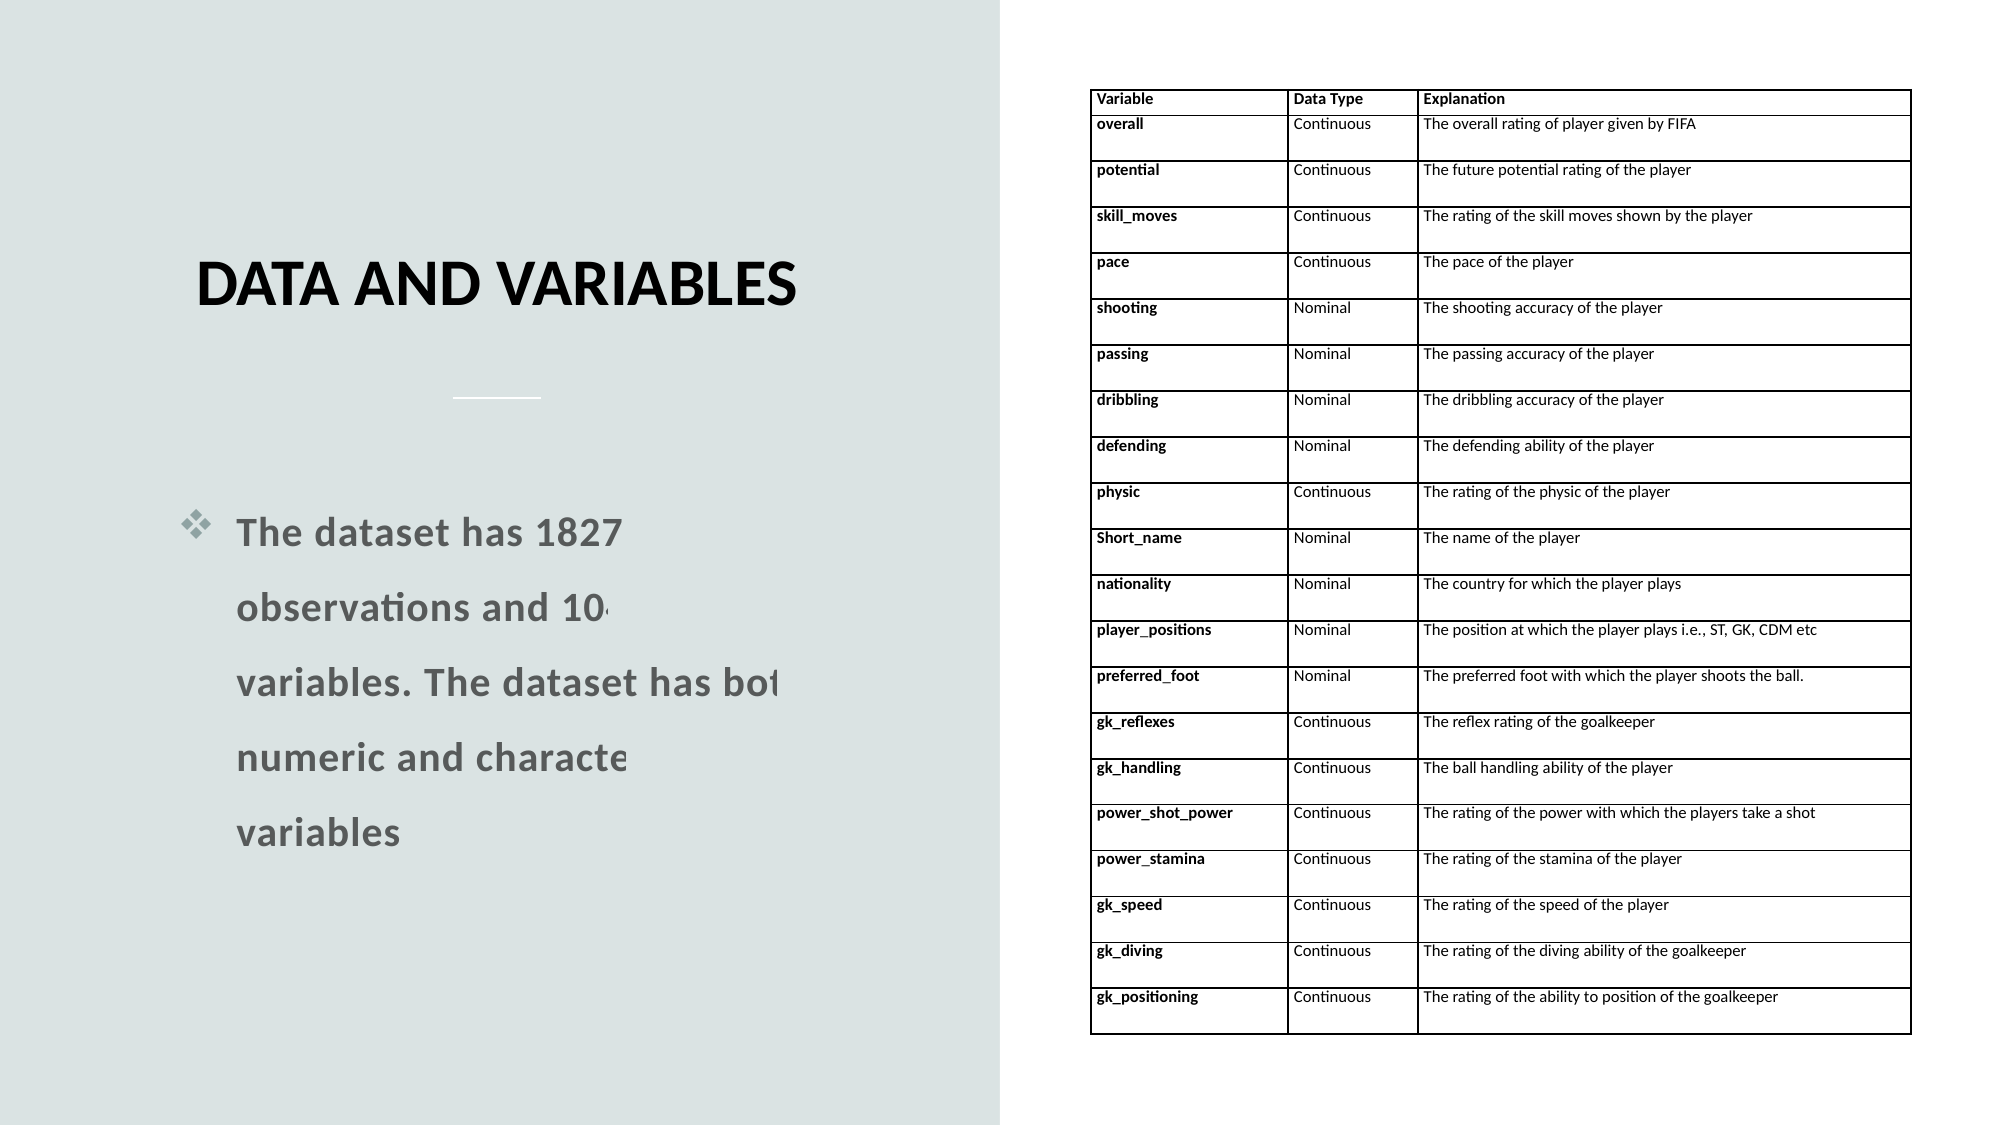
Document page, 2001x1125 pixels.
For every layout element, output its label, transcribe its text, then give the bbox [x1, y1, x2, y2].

table_cell Continuous [1289, 943, 1417, 987]
table_cell skill_moves [1092, 208, 1287, 252]
table_cell The shooting accuracy of the player [1419, 300, 1910, 344]
table_cell Continuous [1289, 897, 1417, 942]
table_cell Nominal [1289, 300, 1417, 344]
list The dataset has 18278 observations and 104 variables. The dataset has both numeric and character variables. [162, 471, 832, 948]
table_cell The pace of the player [1419, 254, 1910, 298]
table_cell The defending ability of the player [1419, 438, 1910, 482]
table_cell Continuous [1289, 254, 1417, 298]
table_cell preferred_foot [1092, 668, 1287, 712]
table_cell The dribbling accuracy of the player [1419, 392, 1910, 436]
table_cell Nominal [1289, 668, 1417, 712]
table_cell gk_reflexes [1092, 714, 1287, 758]
table_cell Continuous [1289, 208, 1417, 252]
table_cell Continuous [1289, 805, 1417, 850]
table_cell The rating of the stamina of the player [1419, 851, 1910, 896]
table_cell The ball handling ability of the player [1419, 760, 1910, 804]
table_cell The name of the player [1419, 530, 1910, 574]
table_cell The reflex rating of the goalkeeper [1419, 714, 1910, 758]
table_cell pace [1092, 254, 1287, 298]
table_cell The rating of the skill moves shown by the player [1419, 208, 1910, 252]
table_cell dribbling [1092, 392, 1287, 436]
table_cell The rating of the physic of the player [1419, 484, 1910, 528]
table_cell The overall rating of player given by FIFA [1419, 116, 1910, 160]
table_cell nationality [1092, 576, 1287, 620]
table_cell Continuous [1289, 714, 1417, 758]
table_cell passing [1092, 346, 1287, 390]
table_cell gk_diving [1092, 943, 1287, 987]
table_cell Nominal [1289, 346, 1417, 390]
title Data and Variables [162, 87, 832, 327]
table_cell Nominal [1289, 622, 1417, 666]
table_cell Nominal [1289, 530, 1417, 574]
table_cell Nominal [1289, 438, 1417, 482]
table_cell physic [1092, 484, 1287, 528]
table_header Data Type [1289, 91, 1417, 115]
table_cell Continuous [1289, 116, 1417, 160]
table_cell gk_handling [1092, 760, 1287, 804]
table_cell The preferred foot with which the player shoots the ball. [1419, 668, 1910, 712]
table_cell The rating of the ability to position of the goalkeeper [1419, 989, 1910, 1033]
table_cell gk_positioning [1092, 989, 1287, 1033]
table_cell shooting [1092, 300, 1287, 344]
table_cell Continuous [1289, 760, 1417, 804]
table_cell The future potential rating of the player [1419, 162, 1910, 206]
table_cell The position at which the player plays i.e., ST, GK, CDM etc [1419, 622, 1910, 666]
table_header Variable [1092, 91, 1287, 115]
table_cell Continuous [1289, 851, 1417, 896]
text_box [999, 0, 2000, 1125]
table_cell player_positions [1092, 622, 1287, 666]
table_cell The rating of the speed of the player [1419, 897, 1910, 942]
table_cell power_shot_power [1092, 805, 1287, 850]
table_cell Short_name [1092, 530, 1287, 574]
table_cell The rating of the power with which the players take a shot [1419, 805, 1910, 850]
table_cell The rating of the diving ability of the goalkeeper [1419, 943, 1910, 987]
table_cell Continuous [1289, 484, 1417, 528]
table_cell overall [1092, 116, 1287, 160]
table_header Explanation [1419, 91, 1910, 115]
table_cell defending [1092, 438, 1287, 482]
table_cell gk_speed [1092, 897, 1287, 942]
table_cell Nominal [1289, 576, 1417, 620]
table_cell Continuous [1289, 989, 1417, 1033]
table_cell Nominal [1289, 392, 1417, 436]
table_cell potential [1092, 162, 1287, 206]
table_cell The passing accuracy of the player [1419, 346, 1910, 390]
table_cell The country for which the player plays [1419, 576, 1910, 620]
table_cell Continuous [1289, 162, 1417, 206]
text_box [0, 0, 999, 1125]
table_cell power_stamina [1092, 851, 1287, 896]
